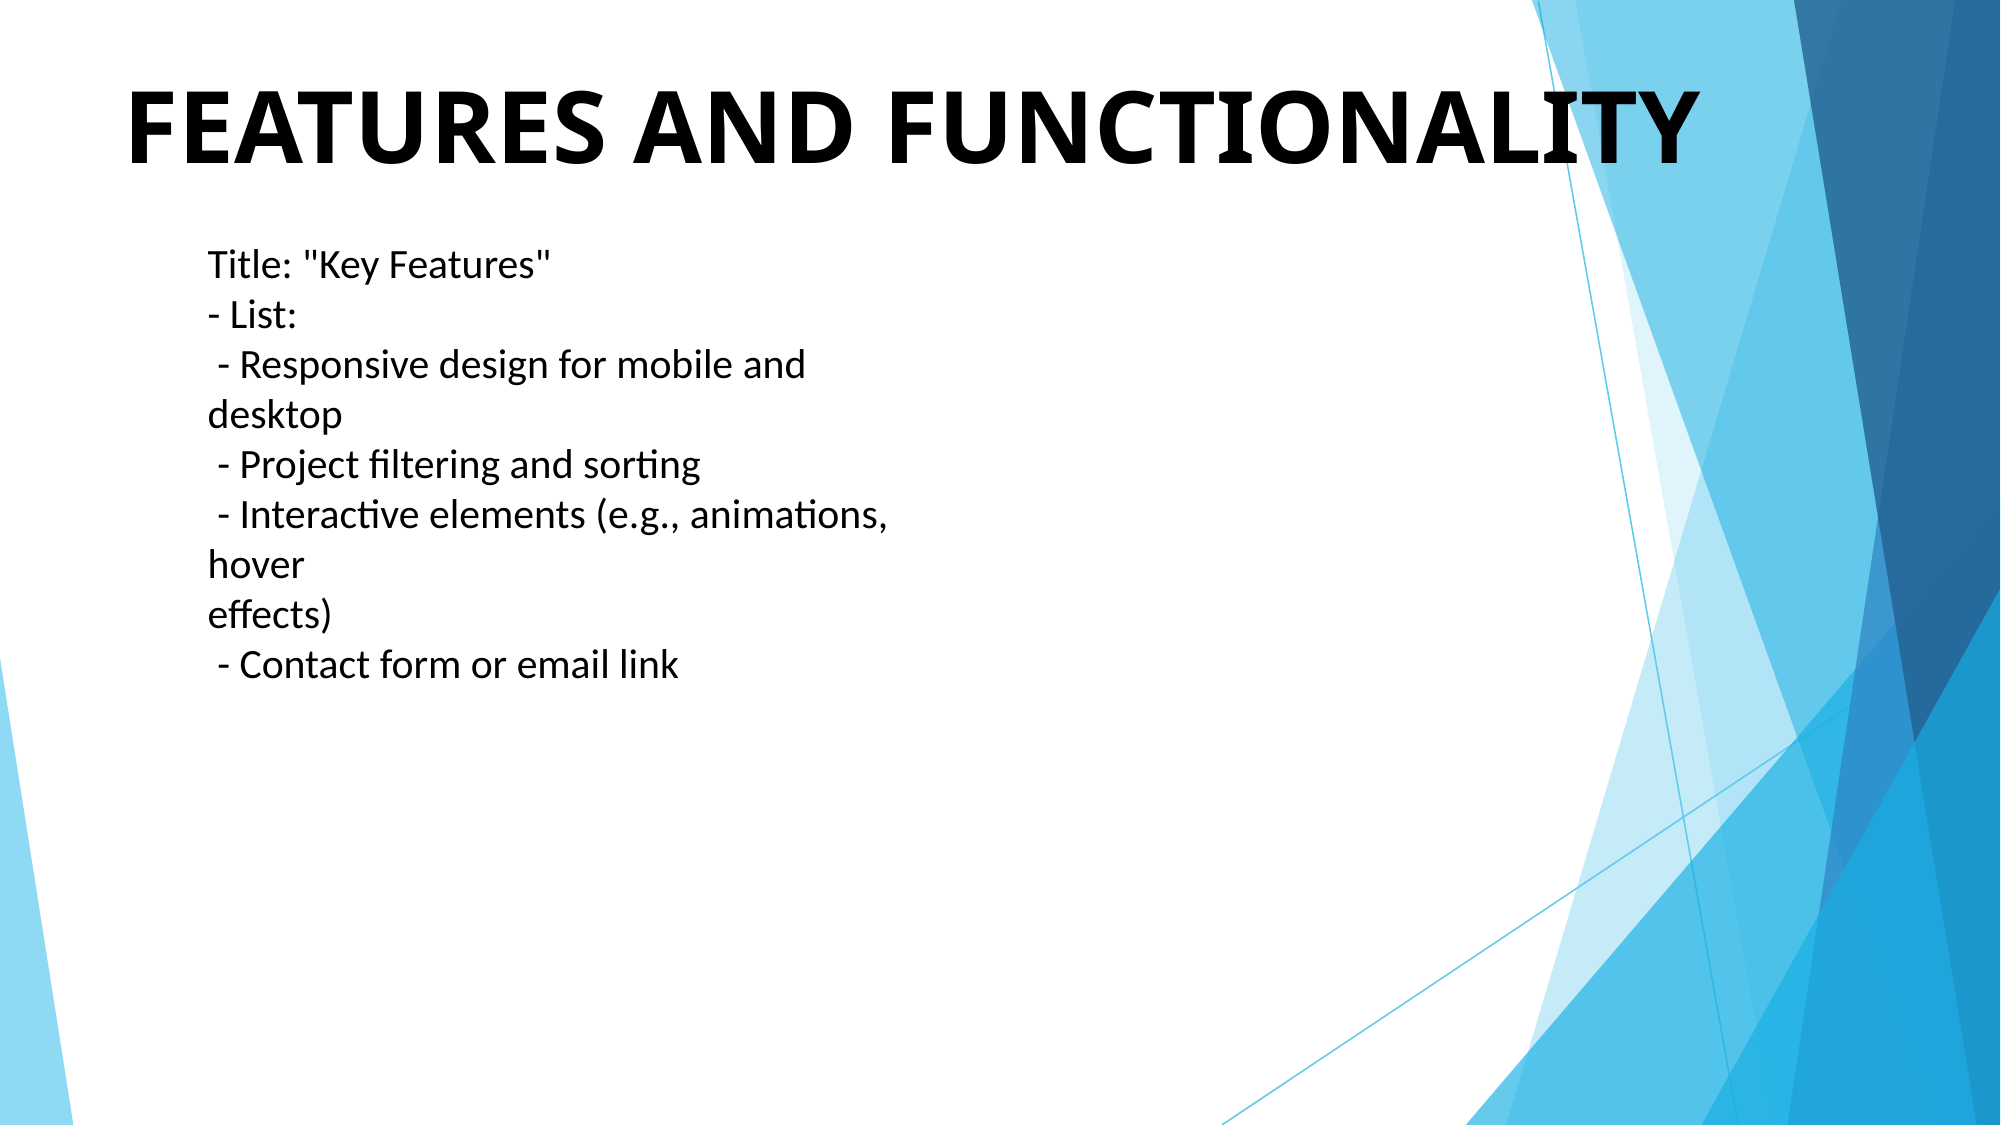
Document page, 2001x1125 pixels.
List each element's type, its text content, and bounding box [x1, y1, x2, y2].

title FEATURES AND FUNCTIONALITY [123, 63, 1877, 195]
text_box Title: "Key Features" - List: - Responsive design for mobile and desktop - Project filtering and sorting - Interactive elements (e.g., animations, hover effects) - Contact form or email link [192, 229, 943, 695]
